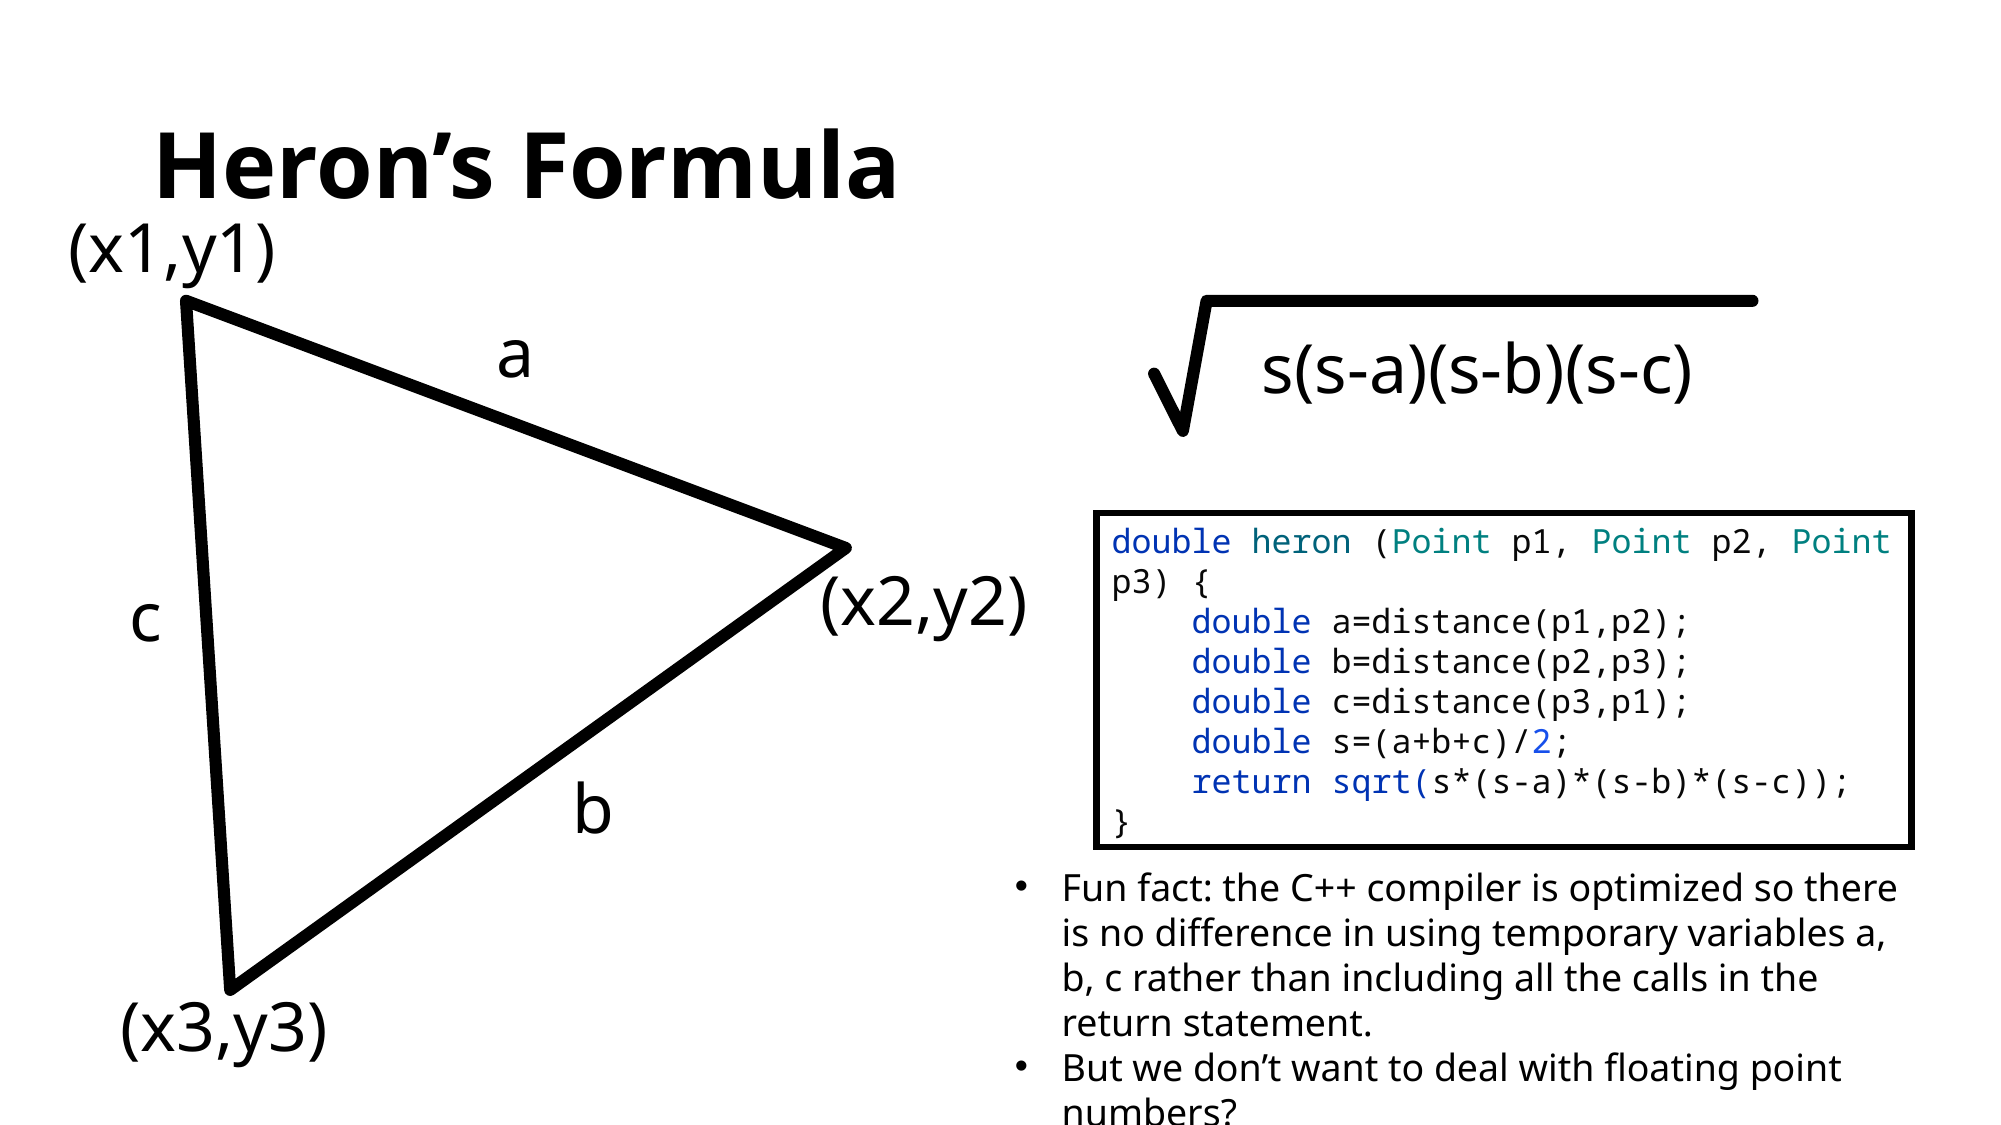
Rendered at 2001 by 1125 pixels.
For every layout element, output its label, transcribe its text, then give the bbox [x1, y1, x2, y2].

text_box a [482, 302, 550, 399]
text_box [186, 300, 846, 976]
text_box double heron (Point p1, Point p2, Point p3) { double a=distance(p1,p2); double b=distance(p2,p3); double c=distance(p3,p1); double s=(a+b+c)/2; return sqrt(s*(s-a)*(s-b)*(s-c)); } [1096, 512, 1912, 848]
text_box (x3,y3) [105, 976, 344, 1073]
text_box (x2,y2) [805, 549, 1044, 647]
text_box b [557, 757, 629, 855]
text_box s(s-a)(s-b)(s-c) [1247, 318, 1709, 415]
title Heron’s Formula [137, 59, 1863, 278]
text_box (x1,y1) [53, 197, 292, 294]
text_box c [114, 566, 178, 663]
text_box [1154, 300, 1753, 431]
text_box Fun fact: the C++ compiler is optimized so there is no difference in using temporary variables a, b, c rather than including all the calls in the return statement. But we don’t want to deal with floating point numbers? What about other polygons? [999, 856, 1931, 1125]
